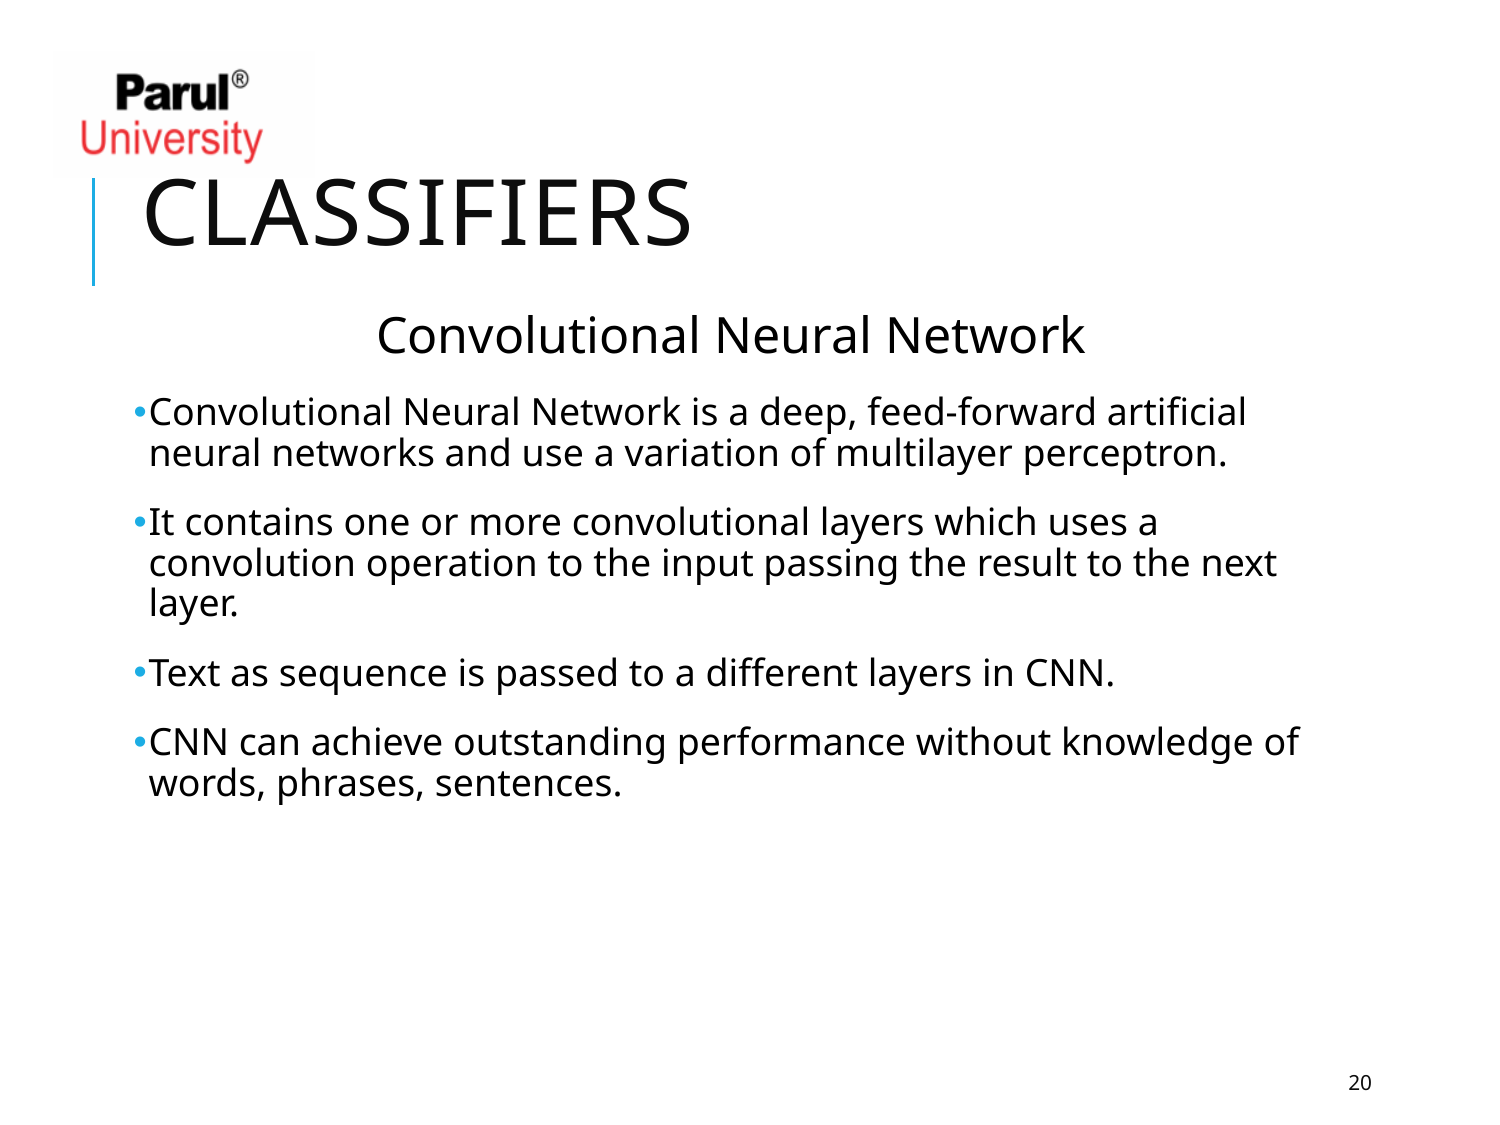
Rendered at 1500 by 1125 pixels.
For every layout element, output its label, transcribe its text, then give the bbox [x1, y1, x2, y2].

list Convolutional Neural Network Convolutional Neural Network is a deep, feed-forward artificial neural networks and use a variation of multilayer perceptron. It contains one or more convolutional layers which uses a convolution operation to the input passing the result to the next layer. Text as sequence is passed to a different layers in CNN. CNN can achieve outstanding performance without knowledge of words, phrases, sentences. [126, 302, 1322, 1035]
title classifiers [126, 96, 1322, 302]
slide_number 20 [1333, 1061, 1454, 1107]
picture [53, 51, 315, 178]
